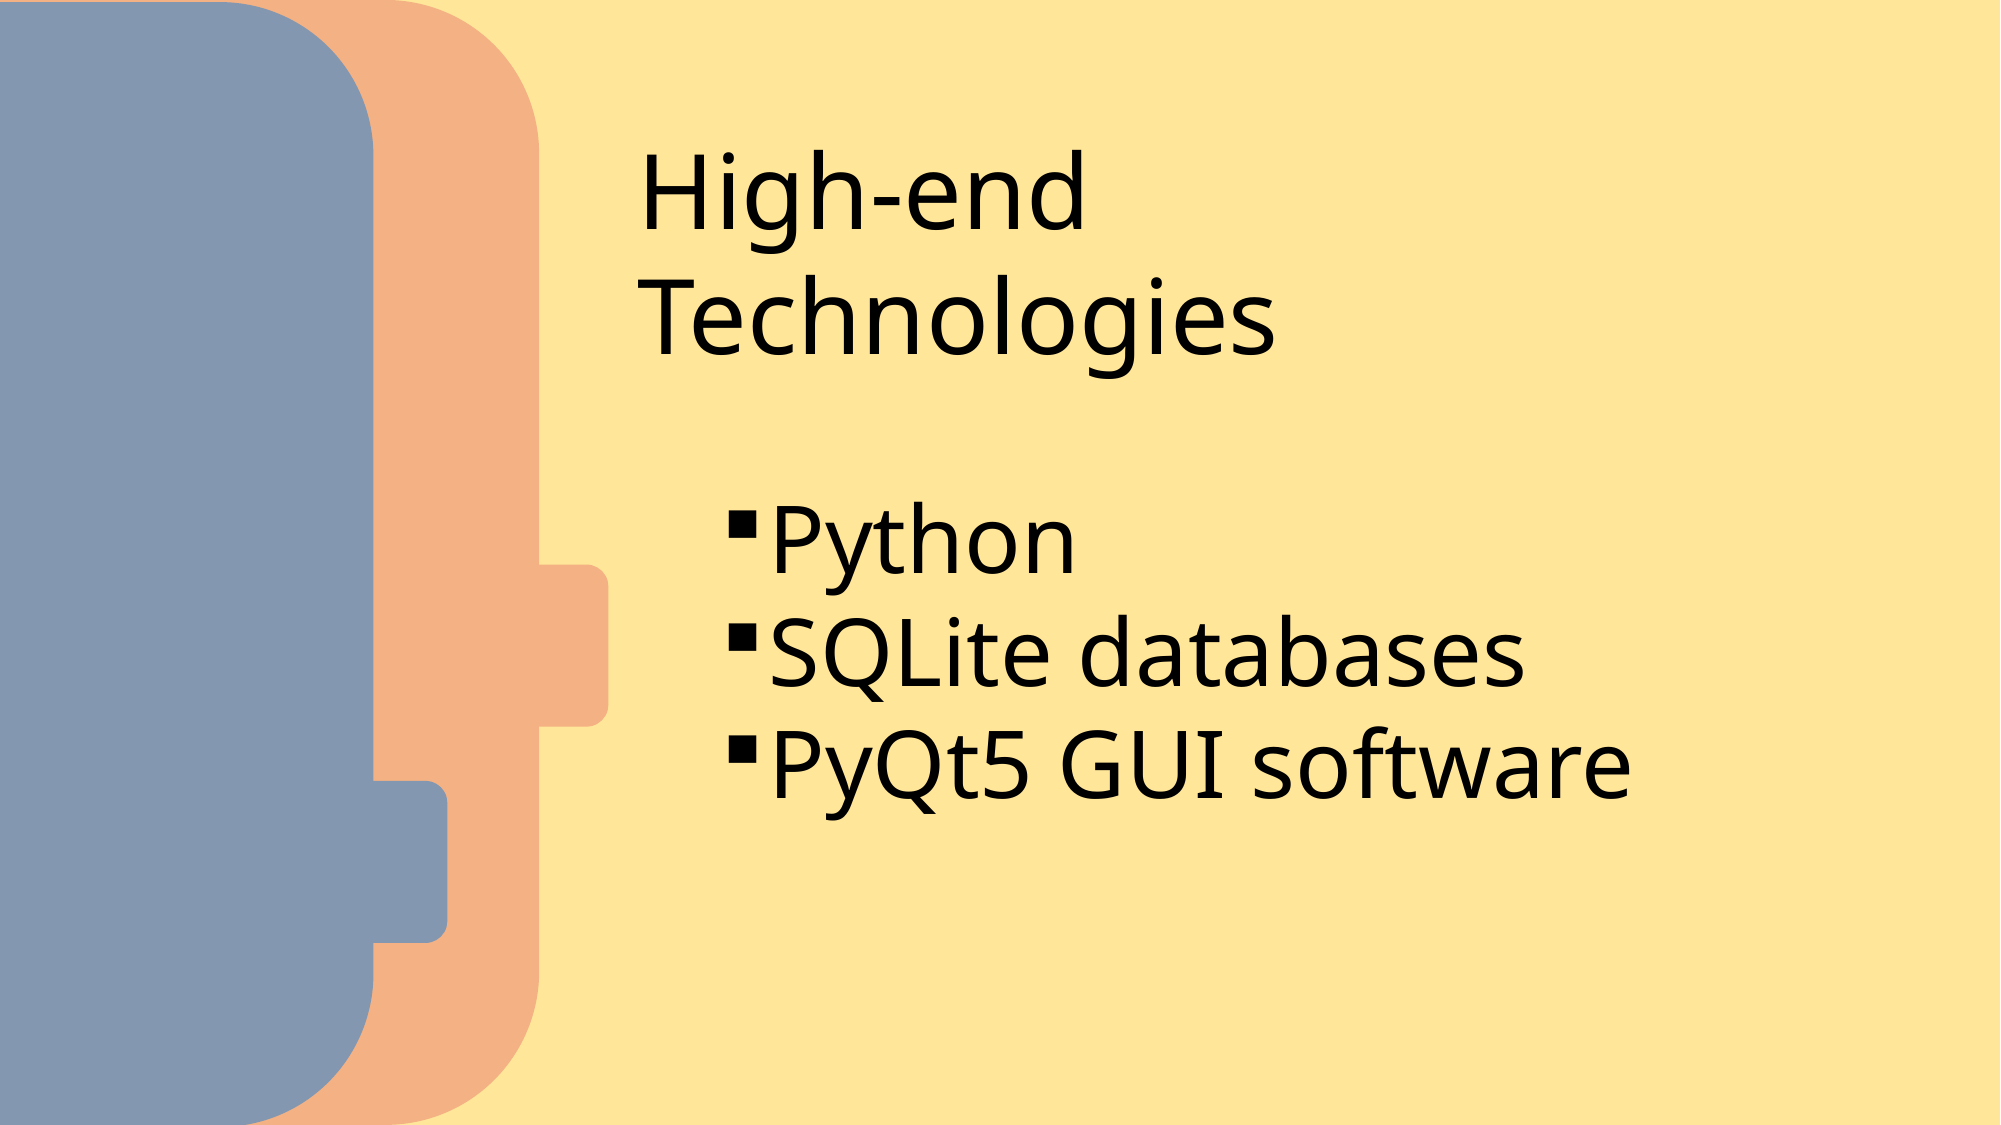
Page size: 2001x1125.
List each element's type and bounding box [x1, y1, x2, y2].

text_box [609, 0, 2000, 1125]
text_box [0, 0, 609, 1125]
text_box [0, 2, 448, 1125]
